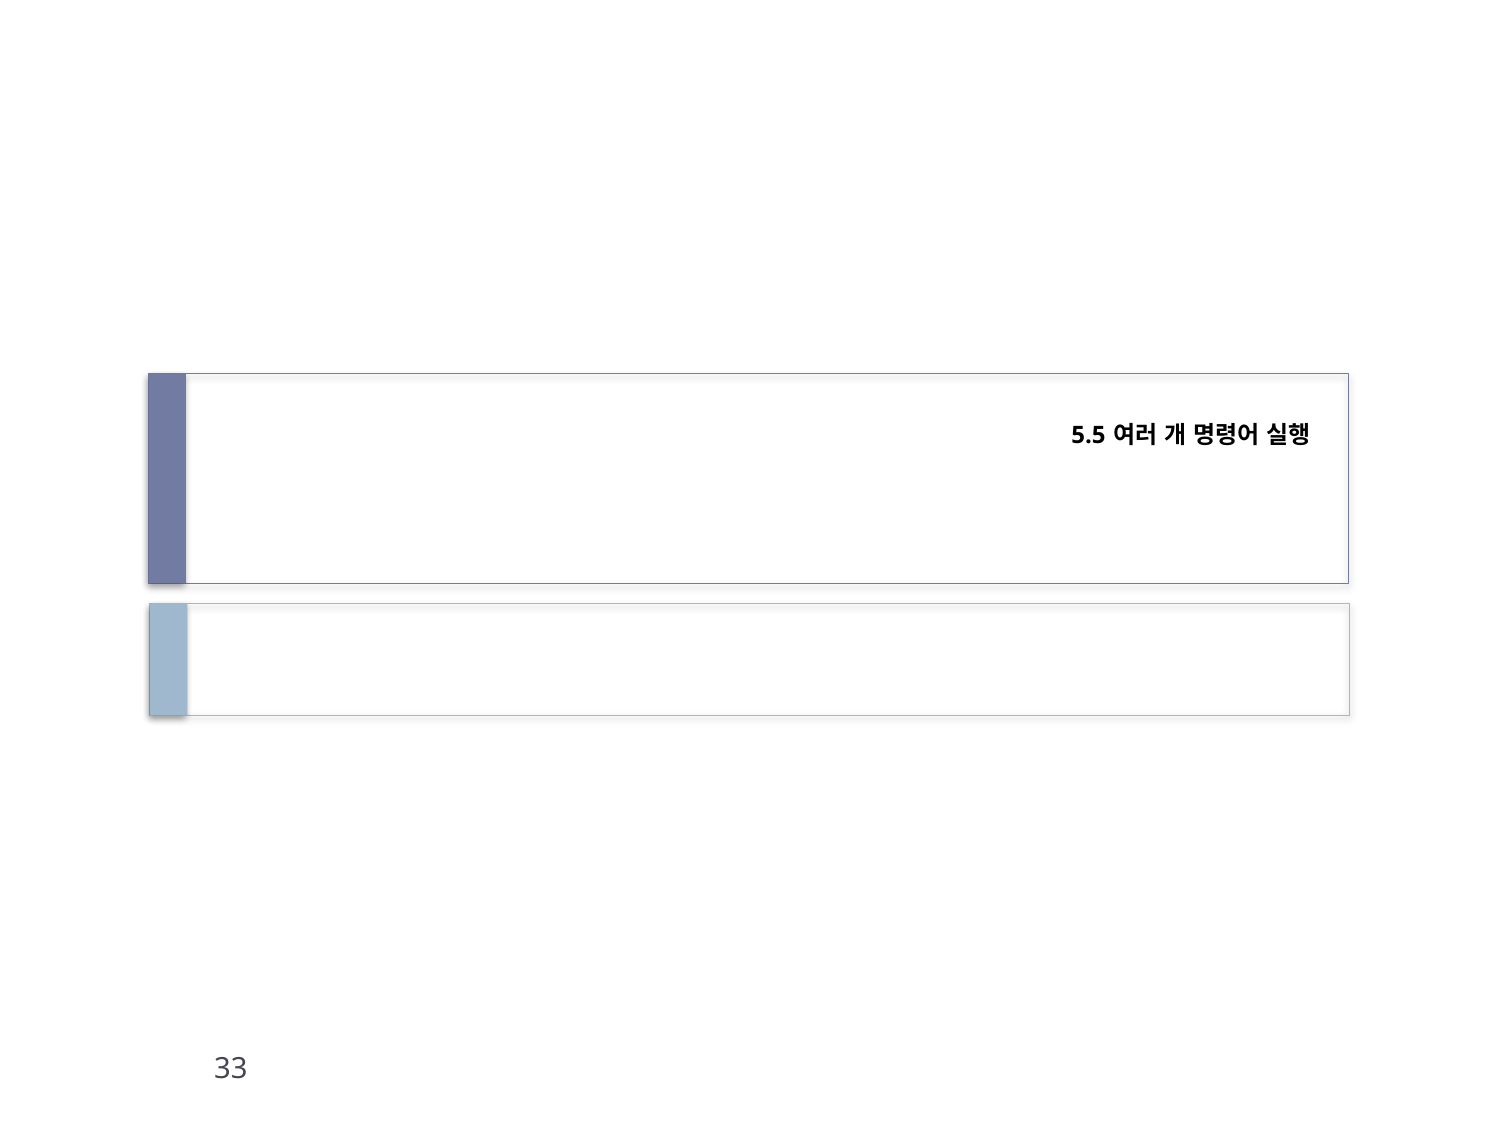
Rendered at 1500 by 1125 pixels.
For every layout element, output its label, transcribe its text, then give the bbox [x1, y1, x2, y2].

slide_number 33 [199, 1042, 400, 1103]
title 5.5 여러 개 명령어 실행 [200, 412, 1325, 576]
